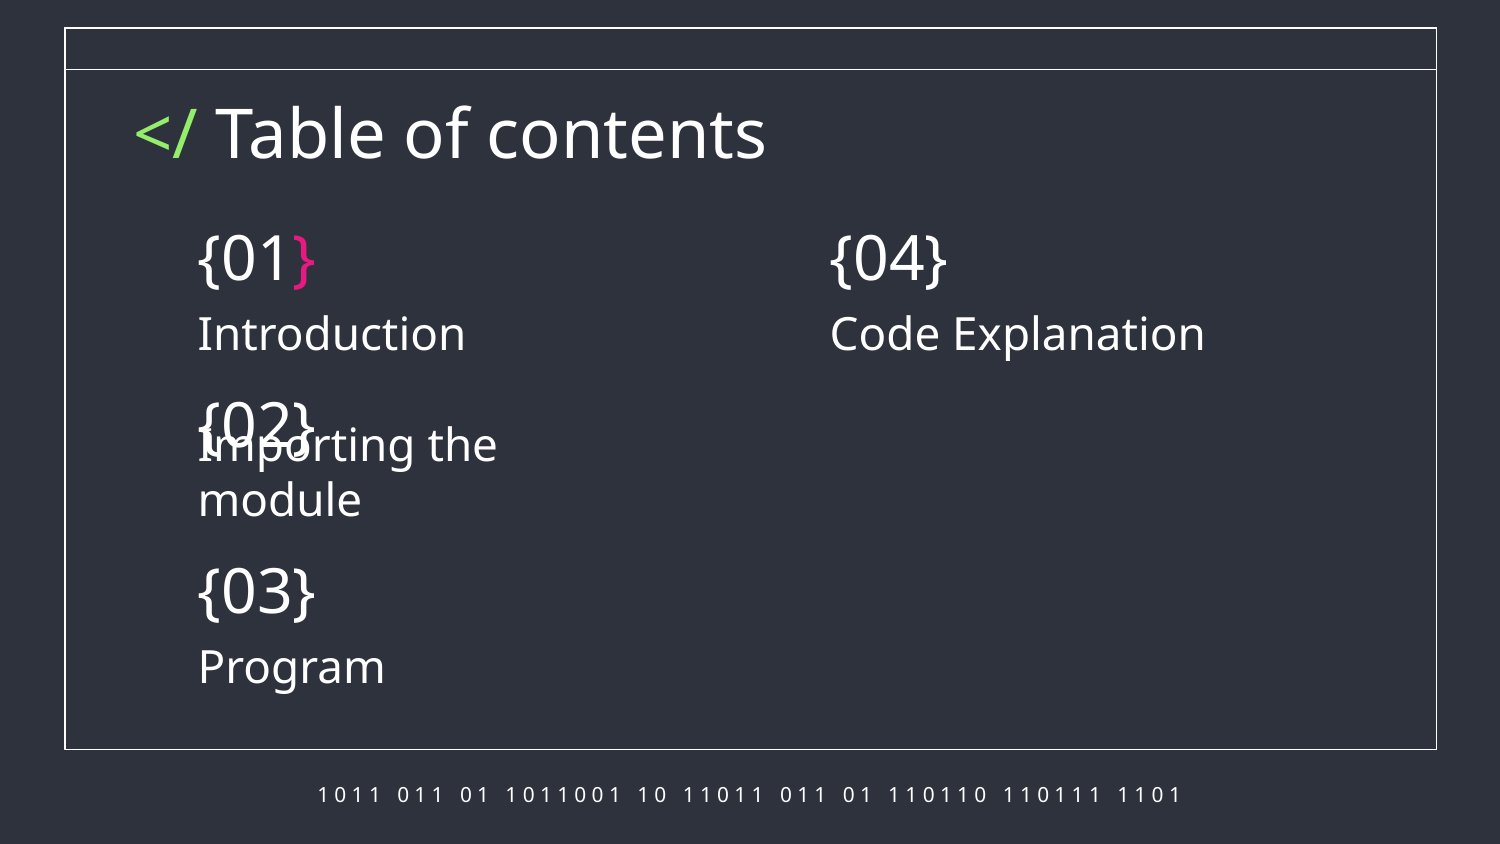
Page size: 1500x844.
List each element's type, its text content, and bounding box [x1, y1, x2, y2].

title {02} [182, 374, 396, 475]
title {04} [814, 208, 1028, 308]
title Program [182, 641, 686, 708]
title Importing the module [182, 474, 686, 541]
title {01} [182, 208, 396, 309]
title Code Explanation [814, 308, 1318, 375]
title Introduction [182, 308, 686, 375]
title {03} [182, 541, 396, 641]
title </ Table of contents [118, 75, 1382, 170]
